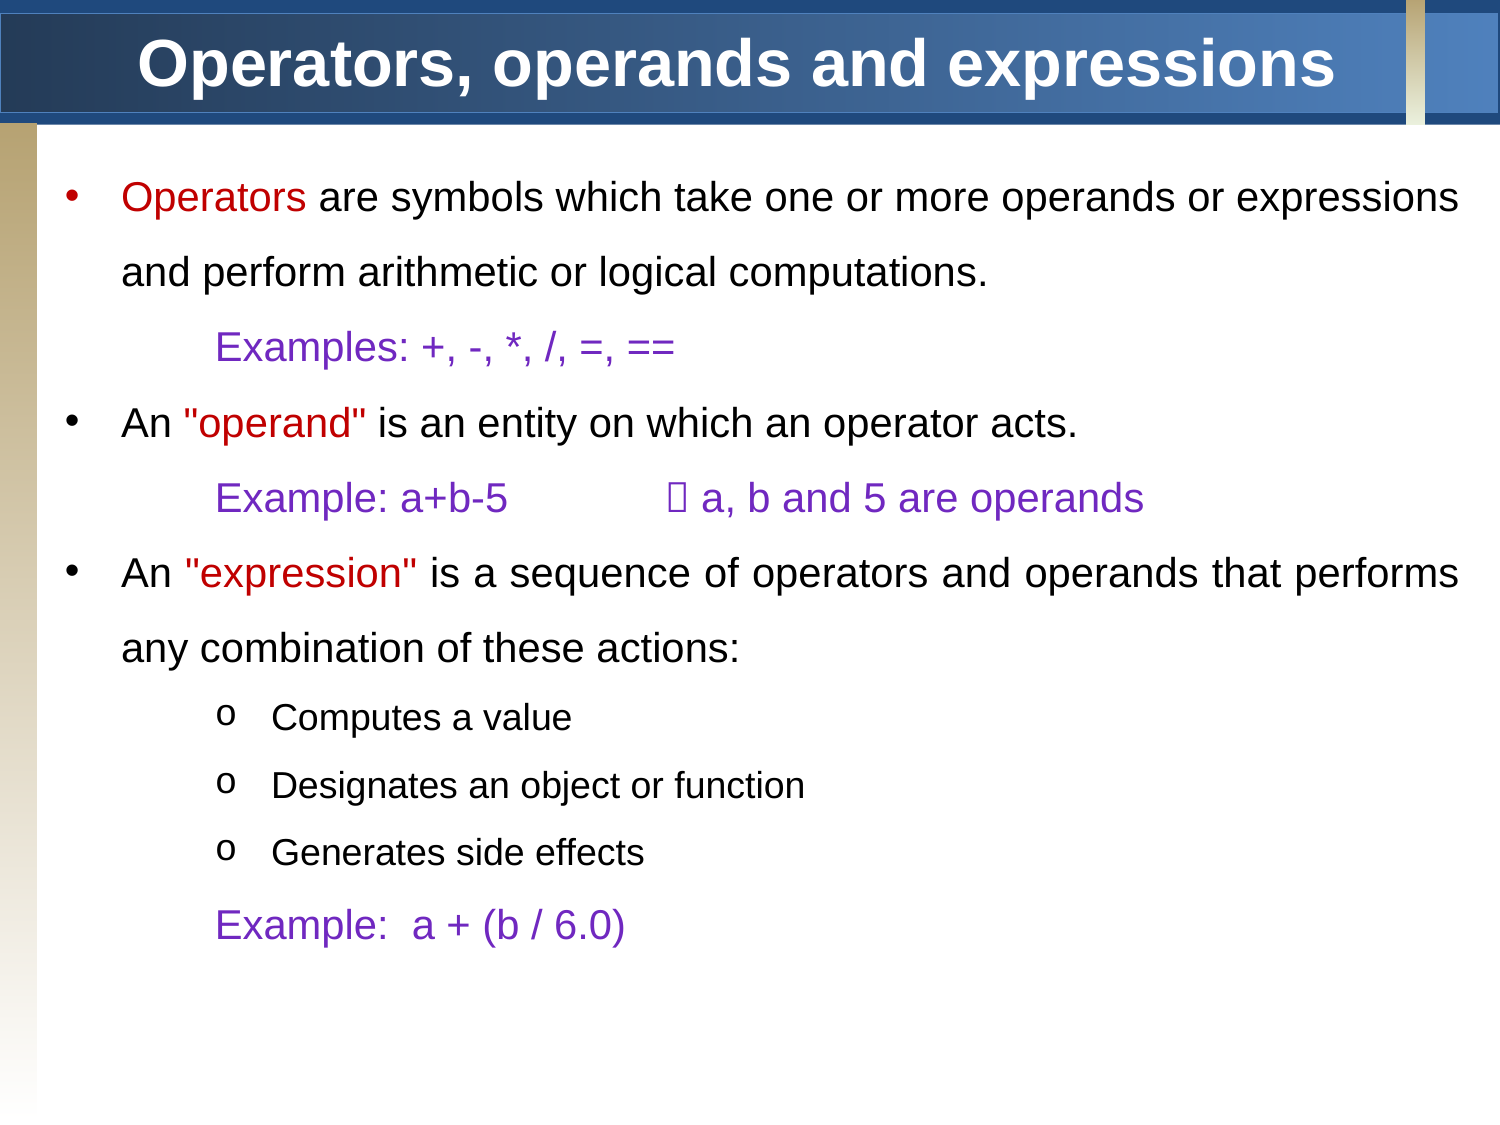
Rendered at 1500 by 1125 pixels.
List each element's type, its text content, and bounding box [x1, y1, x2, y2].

title Operators, operands and expressions [50, 12, 1425, 100]
text_box Operators are symbols which take one or more operands or expressions and perform arithmetic or logical computations. Examples: +, -, *, /, =, == An "operand" is an entity on which an operator acts. Example: a+b-5  a, b and 5 are operands An "expression" is a sequence of operators and operands that performs any combination of these actions: Computes a value Designates an object or function Generates side effects Example: a + (b / 6.0) [49, 137, 1475, 962]
